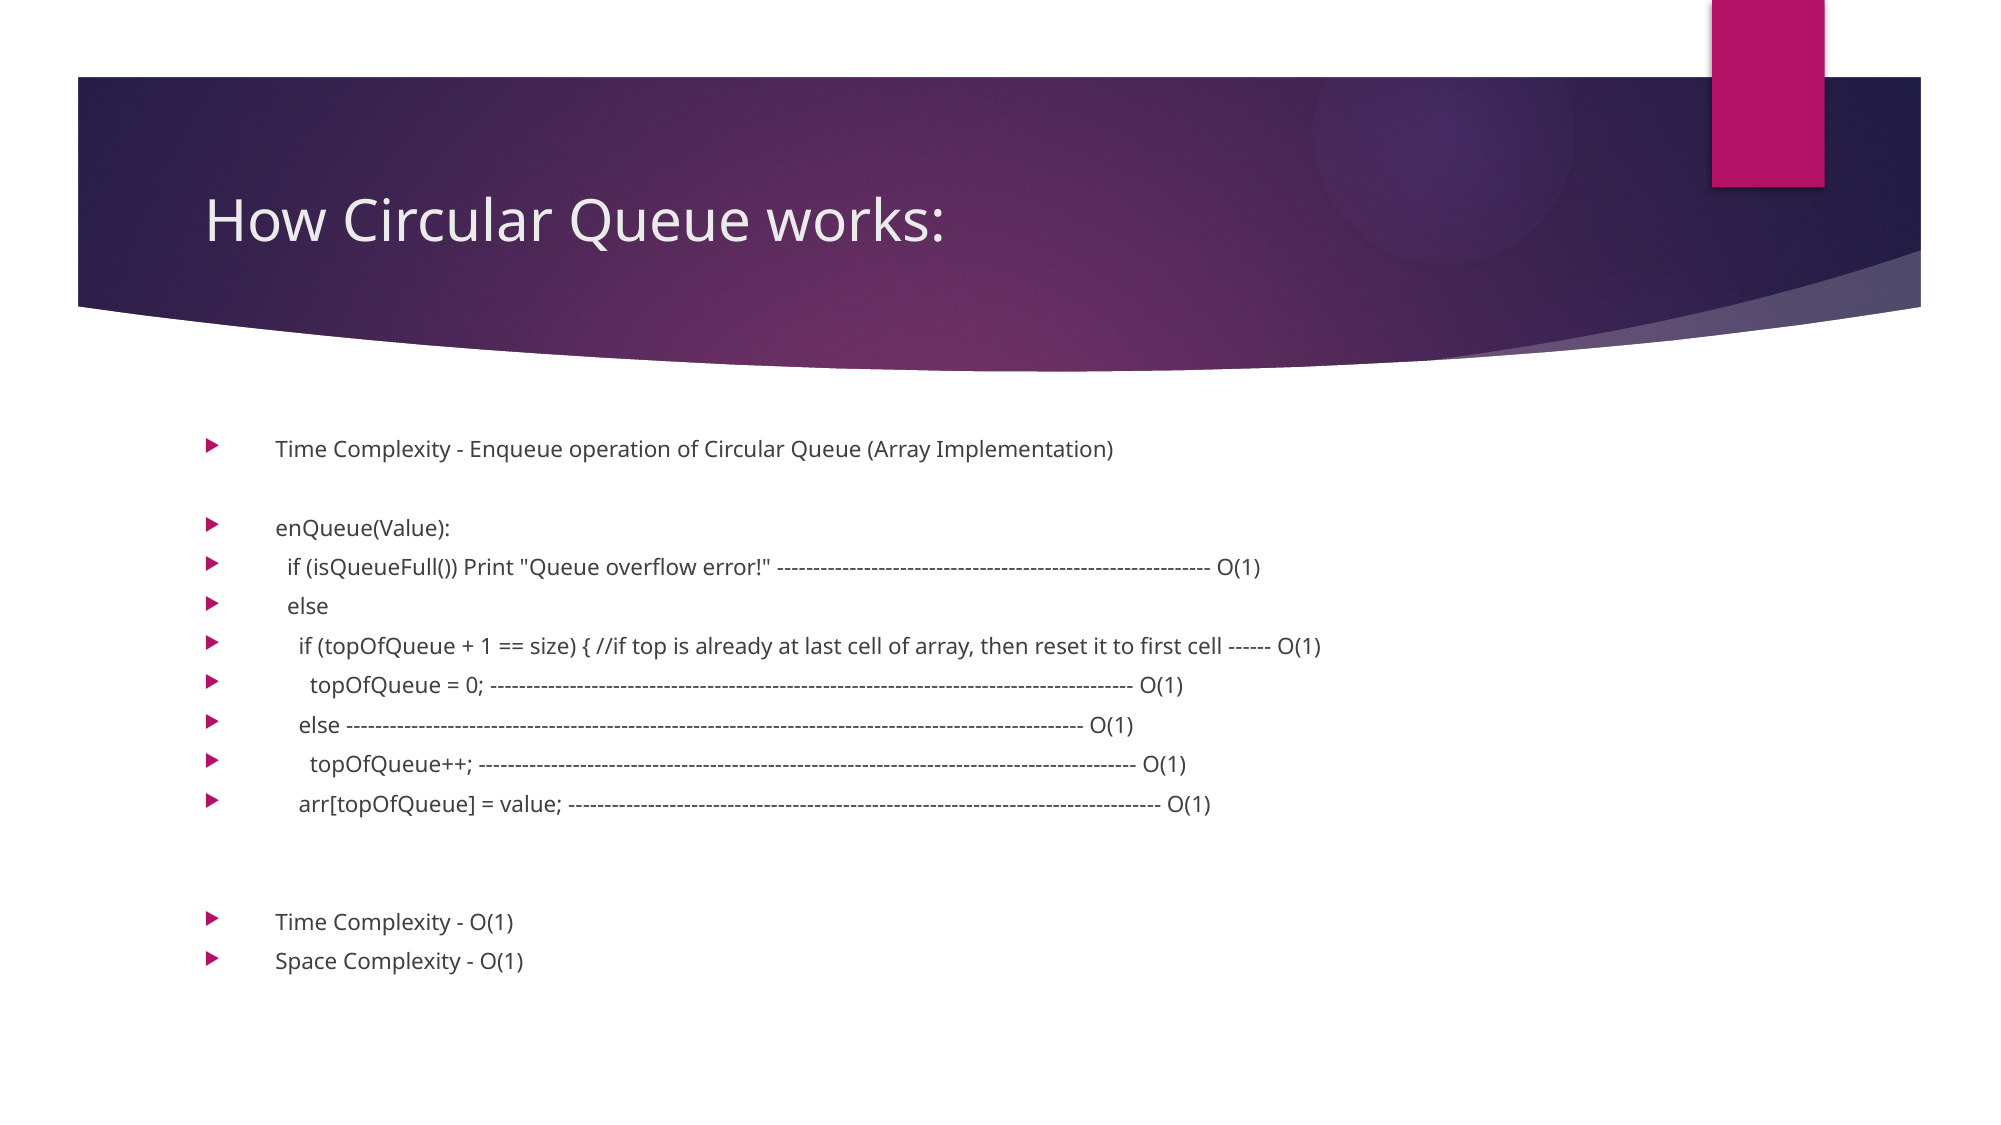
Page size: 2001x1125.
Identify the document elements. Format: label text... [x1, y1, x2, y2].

title How Circular Queue works: [189, 159, 1627, 276]
list Time Complexity - Enqueue operation of Circular Queue (Array Implementation) enQueue(Value): if (isQueueFull()) Print "Queue overflow error!" ------------------------------------------------------------ O(1) else if (topOfQueue + 1 == size) { //if top is already at last cell of array, then reset it to first cell ------ O(1) topOfQueue = 0; ----------------------------------------------------------------------------------------- O(1) else ------------------------------------------------------------------------------------------------------ O(1) topOfQueue++; ------------------------------------------------------------------------------------------- O(1) arr[topOfQueue] = value; ---------------------------------------------------------------------------------- O(1) Time Complexity - O(1) Space Complexity - O(1) [189, 427, 1638, 988]
